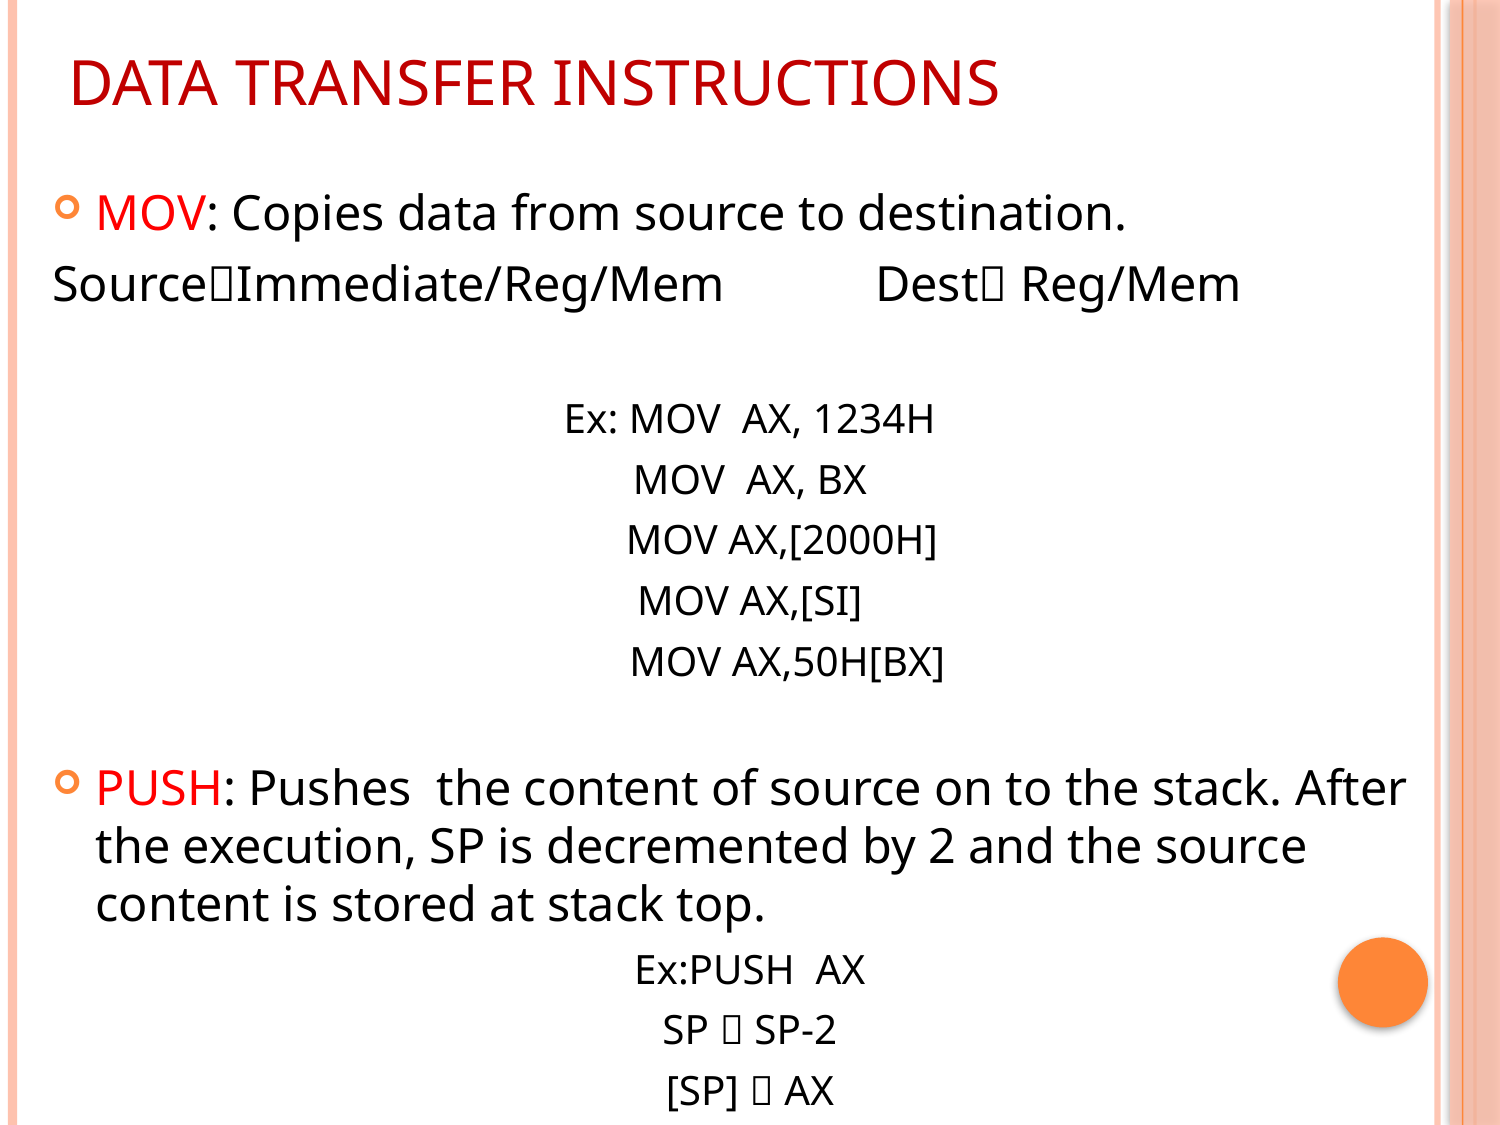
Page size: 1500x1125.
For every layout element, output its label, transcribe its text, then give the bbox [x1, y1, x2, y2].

title Data Transfer Instructions [37, 0, 1263, 125]
list MOV: Copies data from source to destination. SourceImmediate/Reg/Mem Dest Reg/Mem Ex: MOV AX, 1234H MOV AX, BX MOV AX,[2000H] MOV AX,[SI] MOV AX,50H[BX] PUSH: Pushes the content of source on to the stack. After the execution, SP is decremented by 2 and the source content is stored at stack top. Ex:PUSH AX SP  SP-2 [SP]  AX [37, 174, 1463, 1125]
